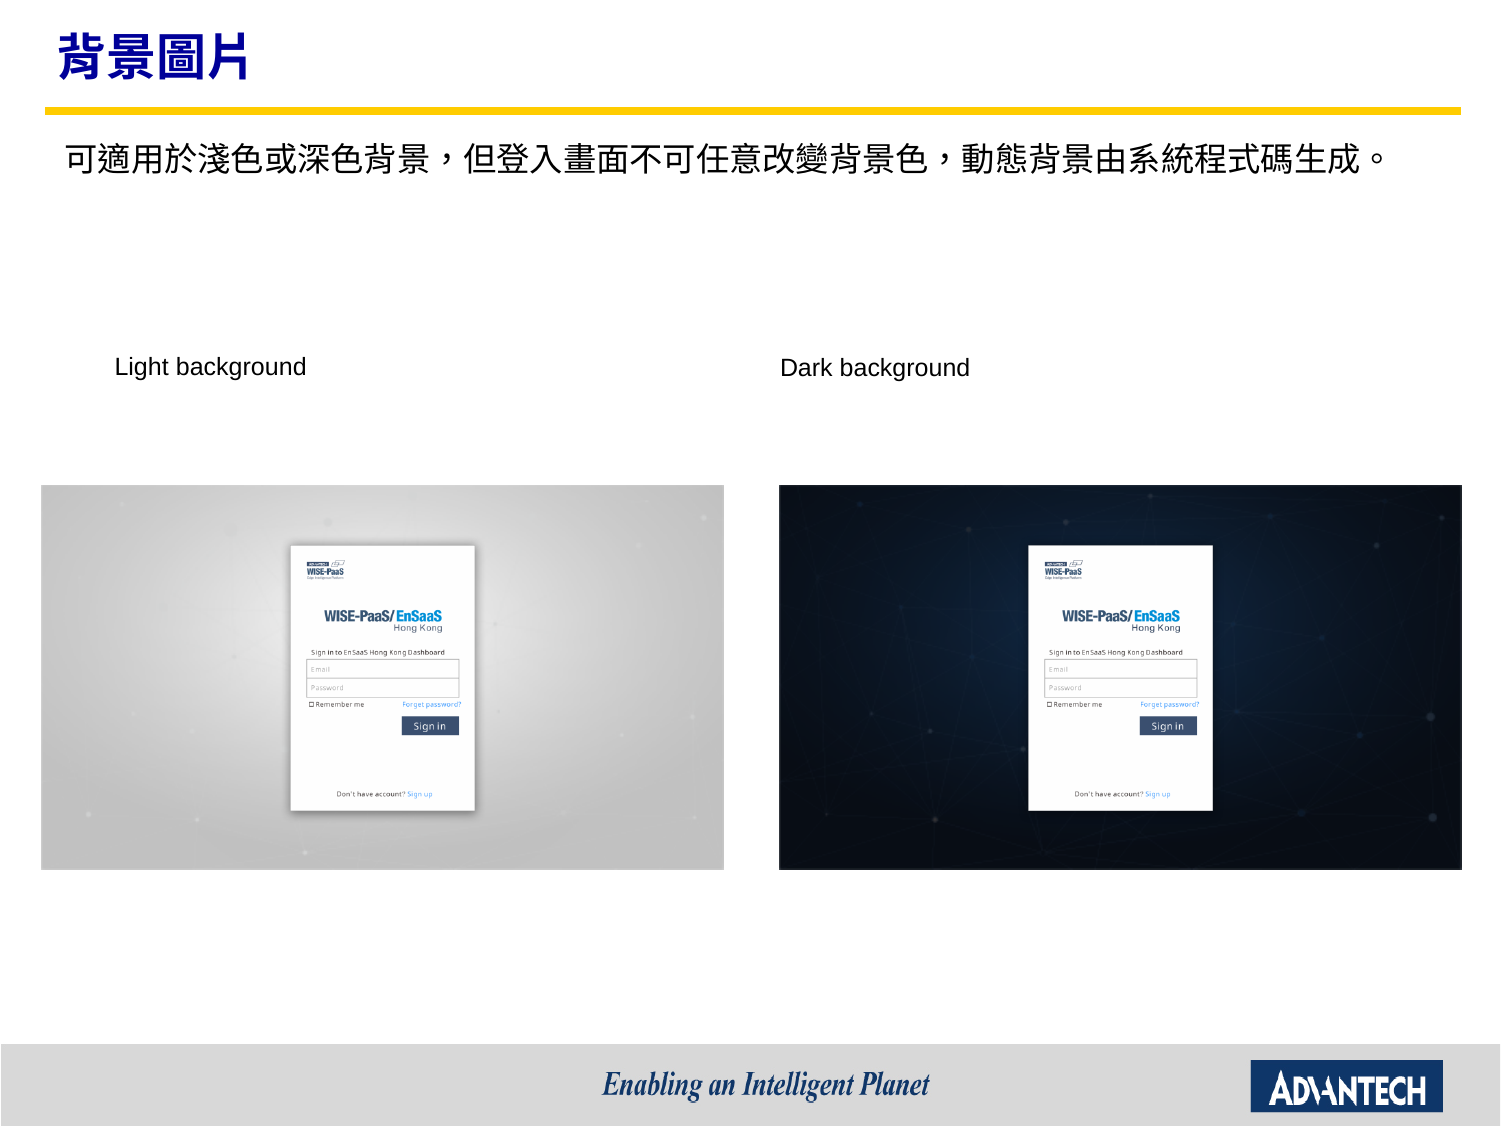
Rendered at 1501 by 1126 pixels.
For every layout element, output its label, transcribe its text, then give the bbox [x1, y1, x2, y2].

text_box Light background [99, 343, 329, 389]
picture [0, 0, 1501, 1126]
text_box 可適用於淺色或深色背景，但登入畫面不可任意改變背景色，動態背景由系統程式碼生成。 [50, 130, 1410, 186]
text_box 背景圖片 [41, 27, 1400, 142]
text_box Dark background [764, 344, 993, 390]
text_box [44, 106, 1462, 116]
